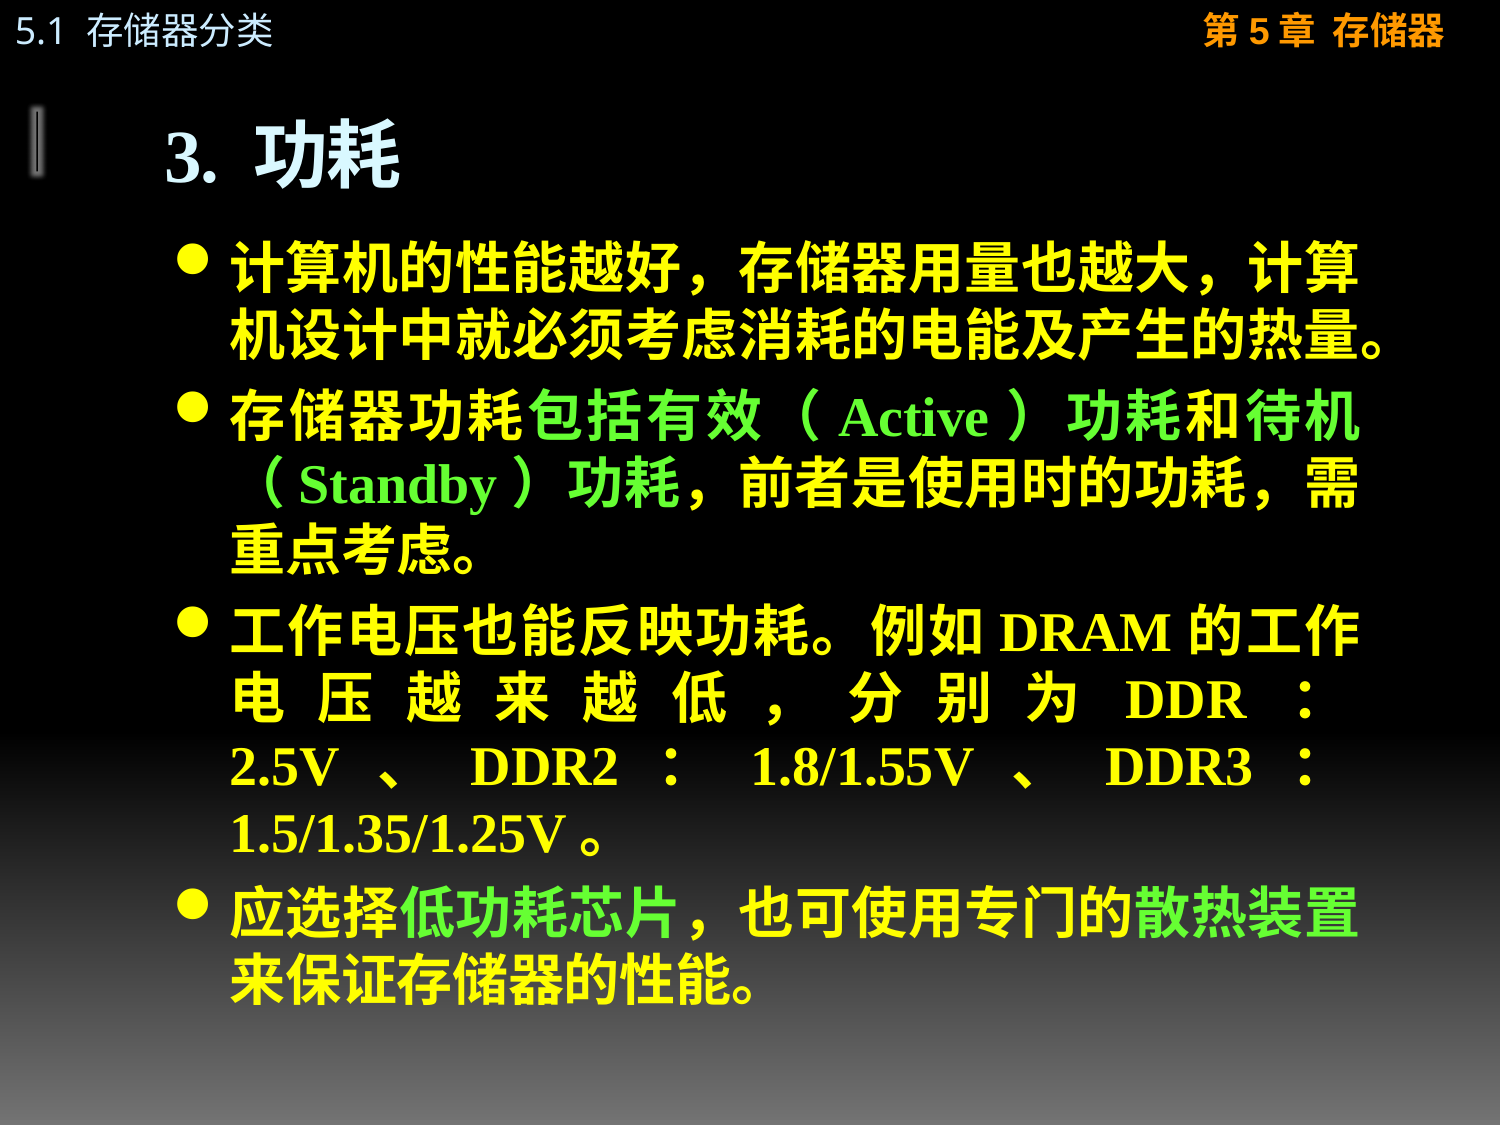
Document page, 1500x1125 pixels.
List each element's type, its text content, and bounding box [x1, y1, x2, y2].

list 计算机的性能越好，存储器用量也越大，计算机设计中就必须考虑消耗的电能及产生的热量。 存储器功耗包括有效（Active）功耗和待机（Standby）功耗，前者是使用时的功耗，需重点考虑。 工作电压也能反映功耗。例如DRAM的工作电压越来越低，分别为DDR：2.5V、DDR2：1.8/1.55V、DDR3：1.5/1.35/1.25V。 应选择低功耗芯片，也可使用专门的散热装置来保证存储器的性能。 [150, 224, 1375, 1043]
title 3. 功耗 [150, 99, 1425, 234]
